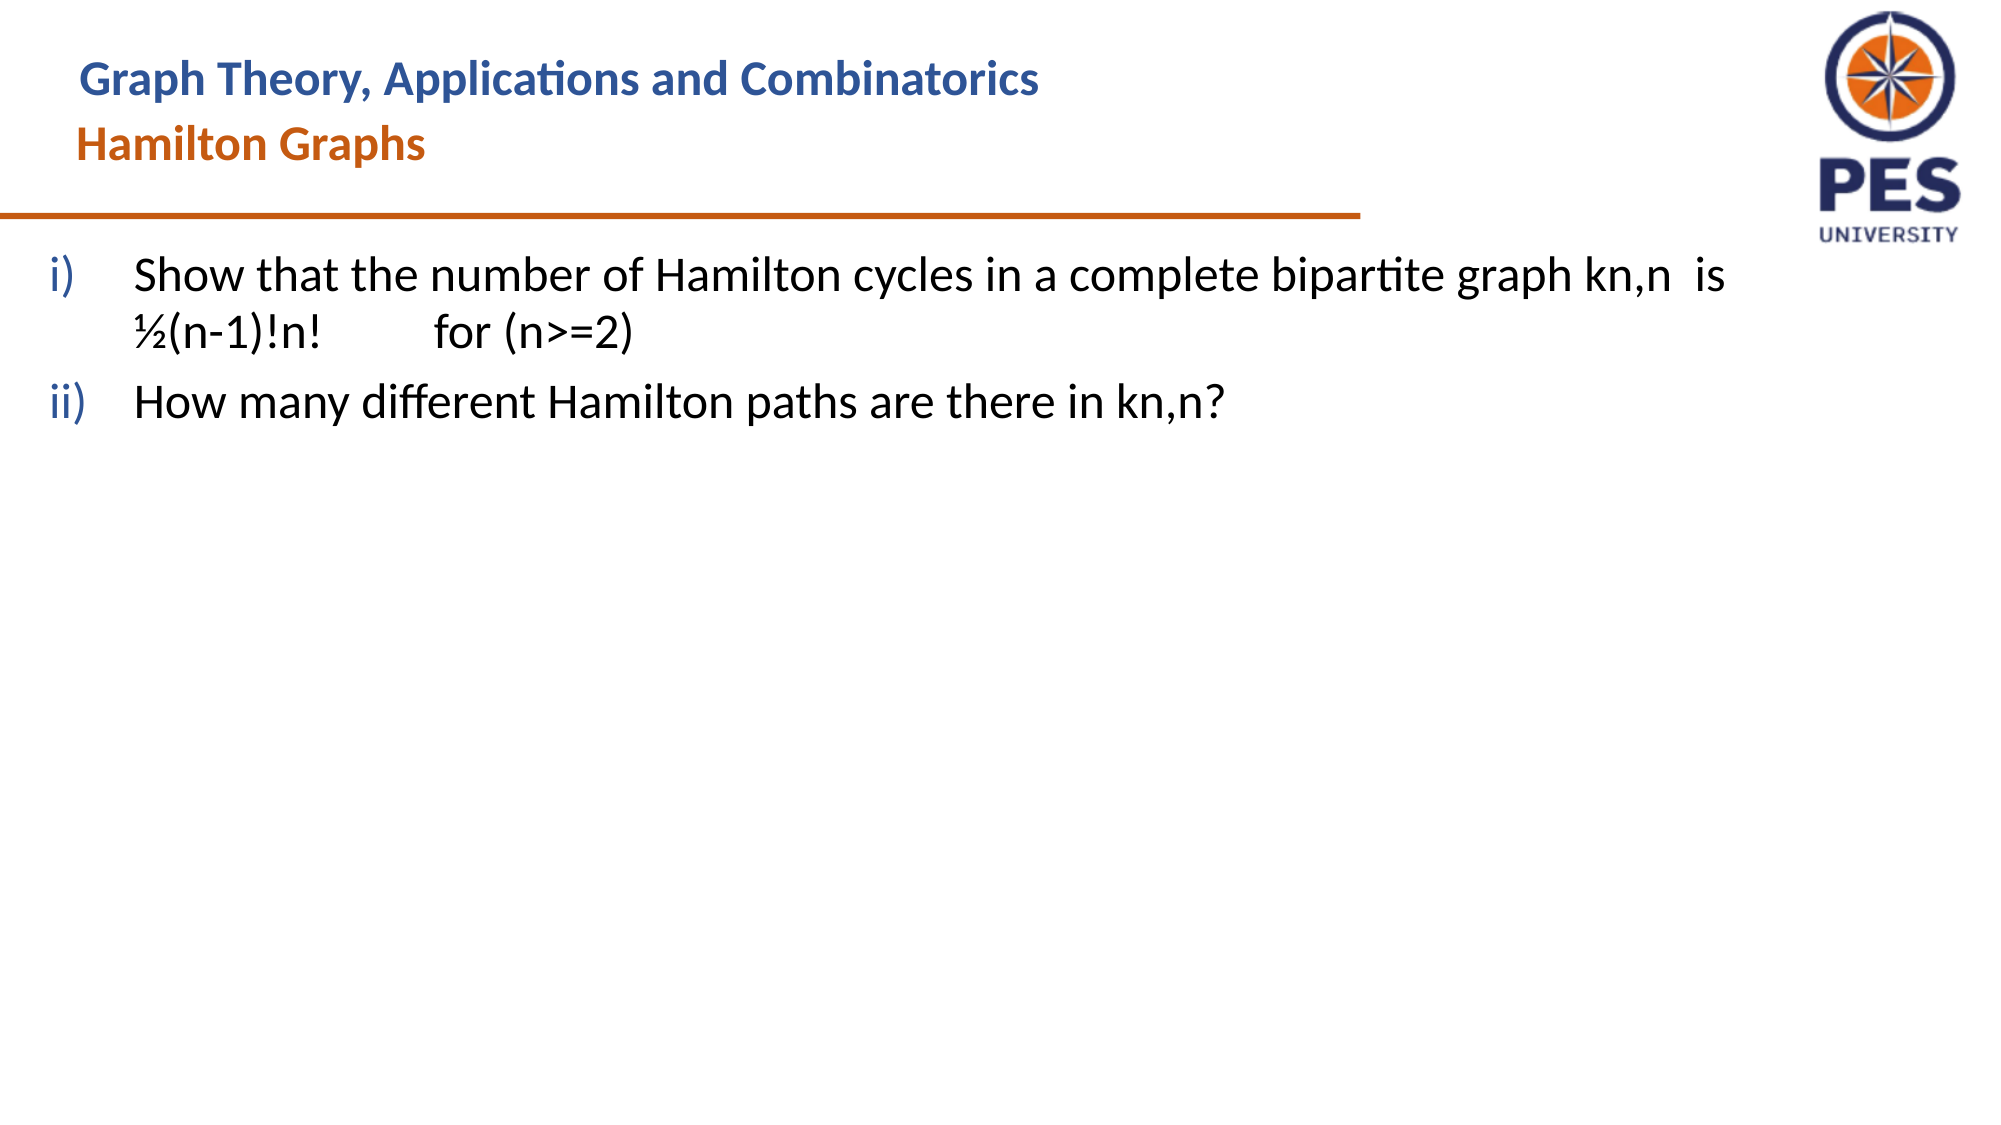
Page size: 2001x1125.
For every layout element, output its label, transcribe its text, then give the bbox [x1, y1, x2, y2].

picture [1784, 0, 2000, 277]
text_box Graph Theory, Applications and Combinatorics Hamilton Graphs Show that the number of Hamilton cycles in a complete bipartite graph kn,n is ½(n-1)!n! for (n>=2) How many different Hamilton paths are there in kn,n? [47, 37, 1779, 506]
